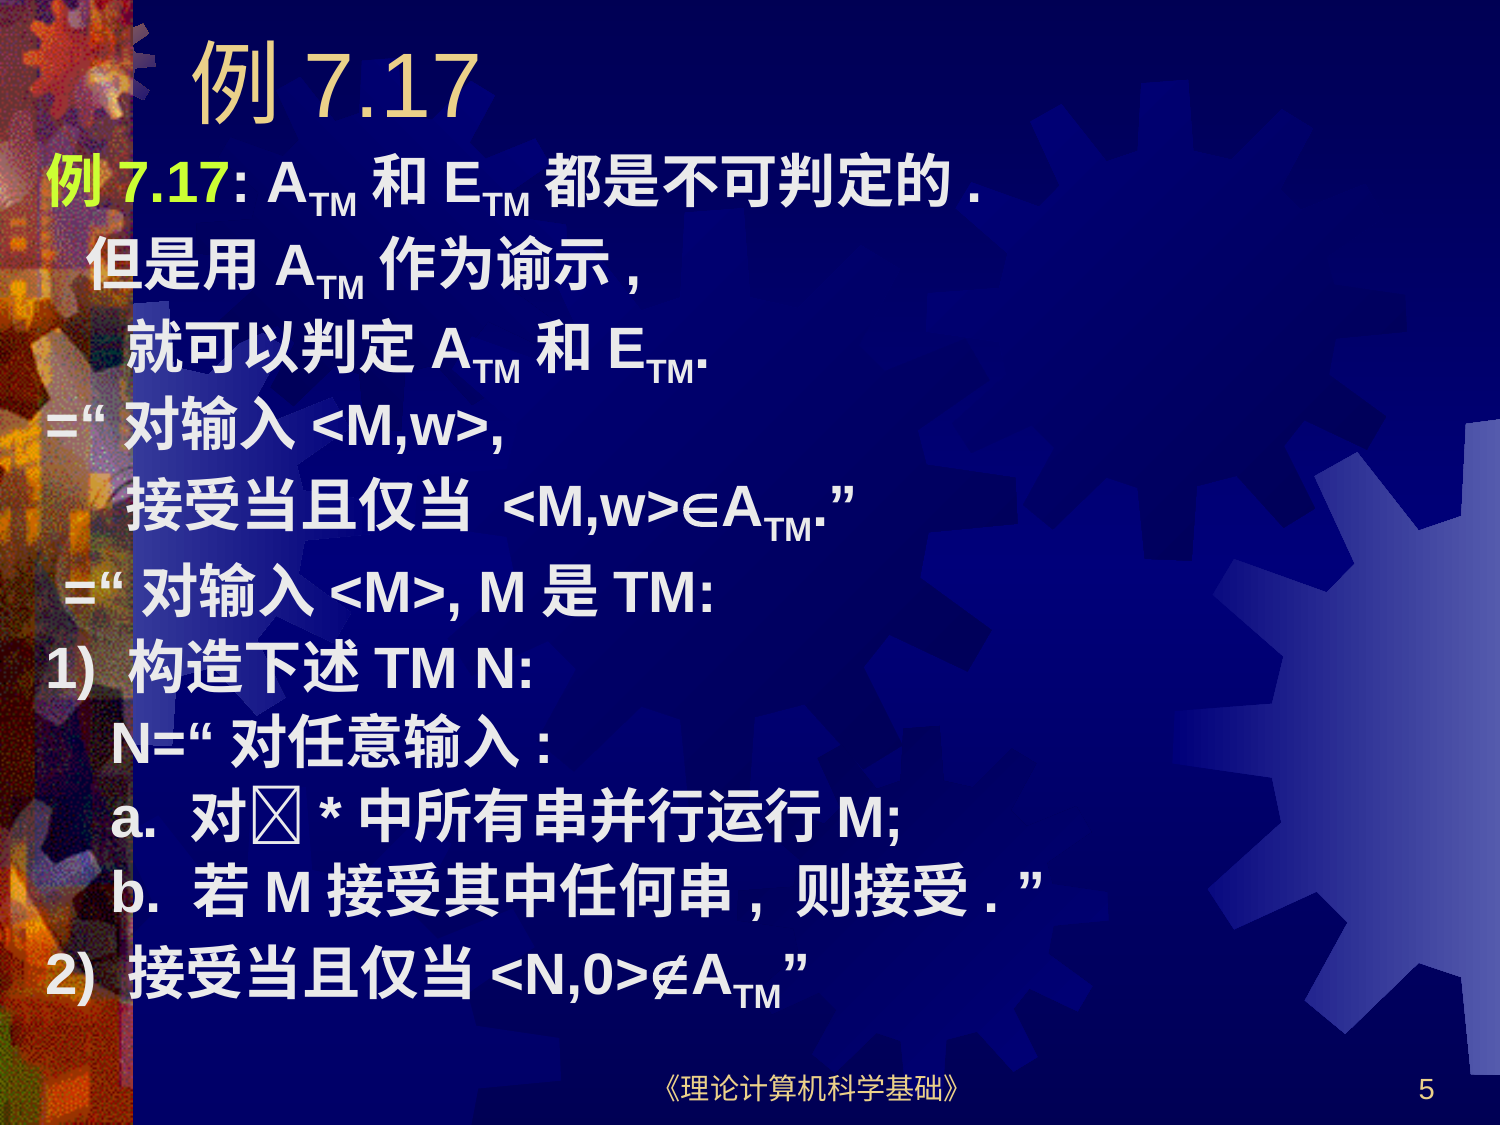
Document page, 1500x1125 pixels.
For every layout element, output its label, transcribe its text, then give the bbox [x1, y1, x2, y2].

picture [122, 886, 133, 907]
picture [0, 0, 133, 1125]
picture [120, 823, 131, 832]
picture [115, 261, 130, 270]
picture [115, 246, 130, 254]
title 例7.17 [174, 30, 1450, 143]
footer 《理论计算机科学基础》 [575, 1037, 1050, 1113]
slide_number 5 [1137, 1037, 1450, 1113]
